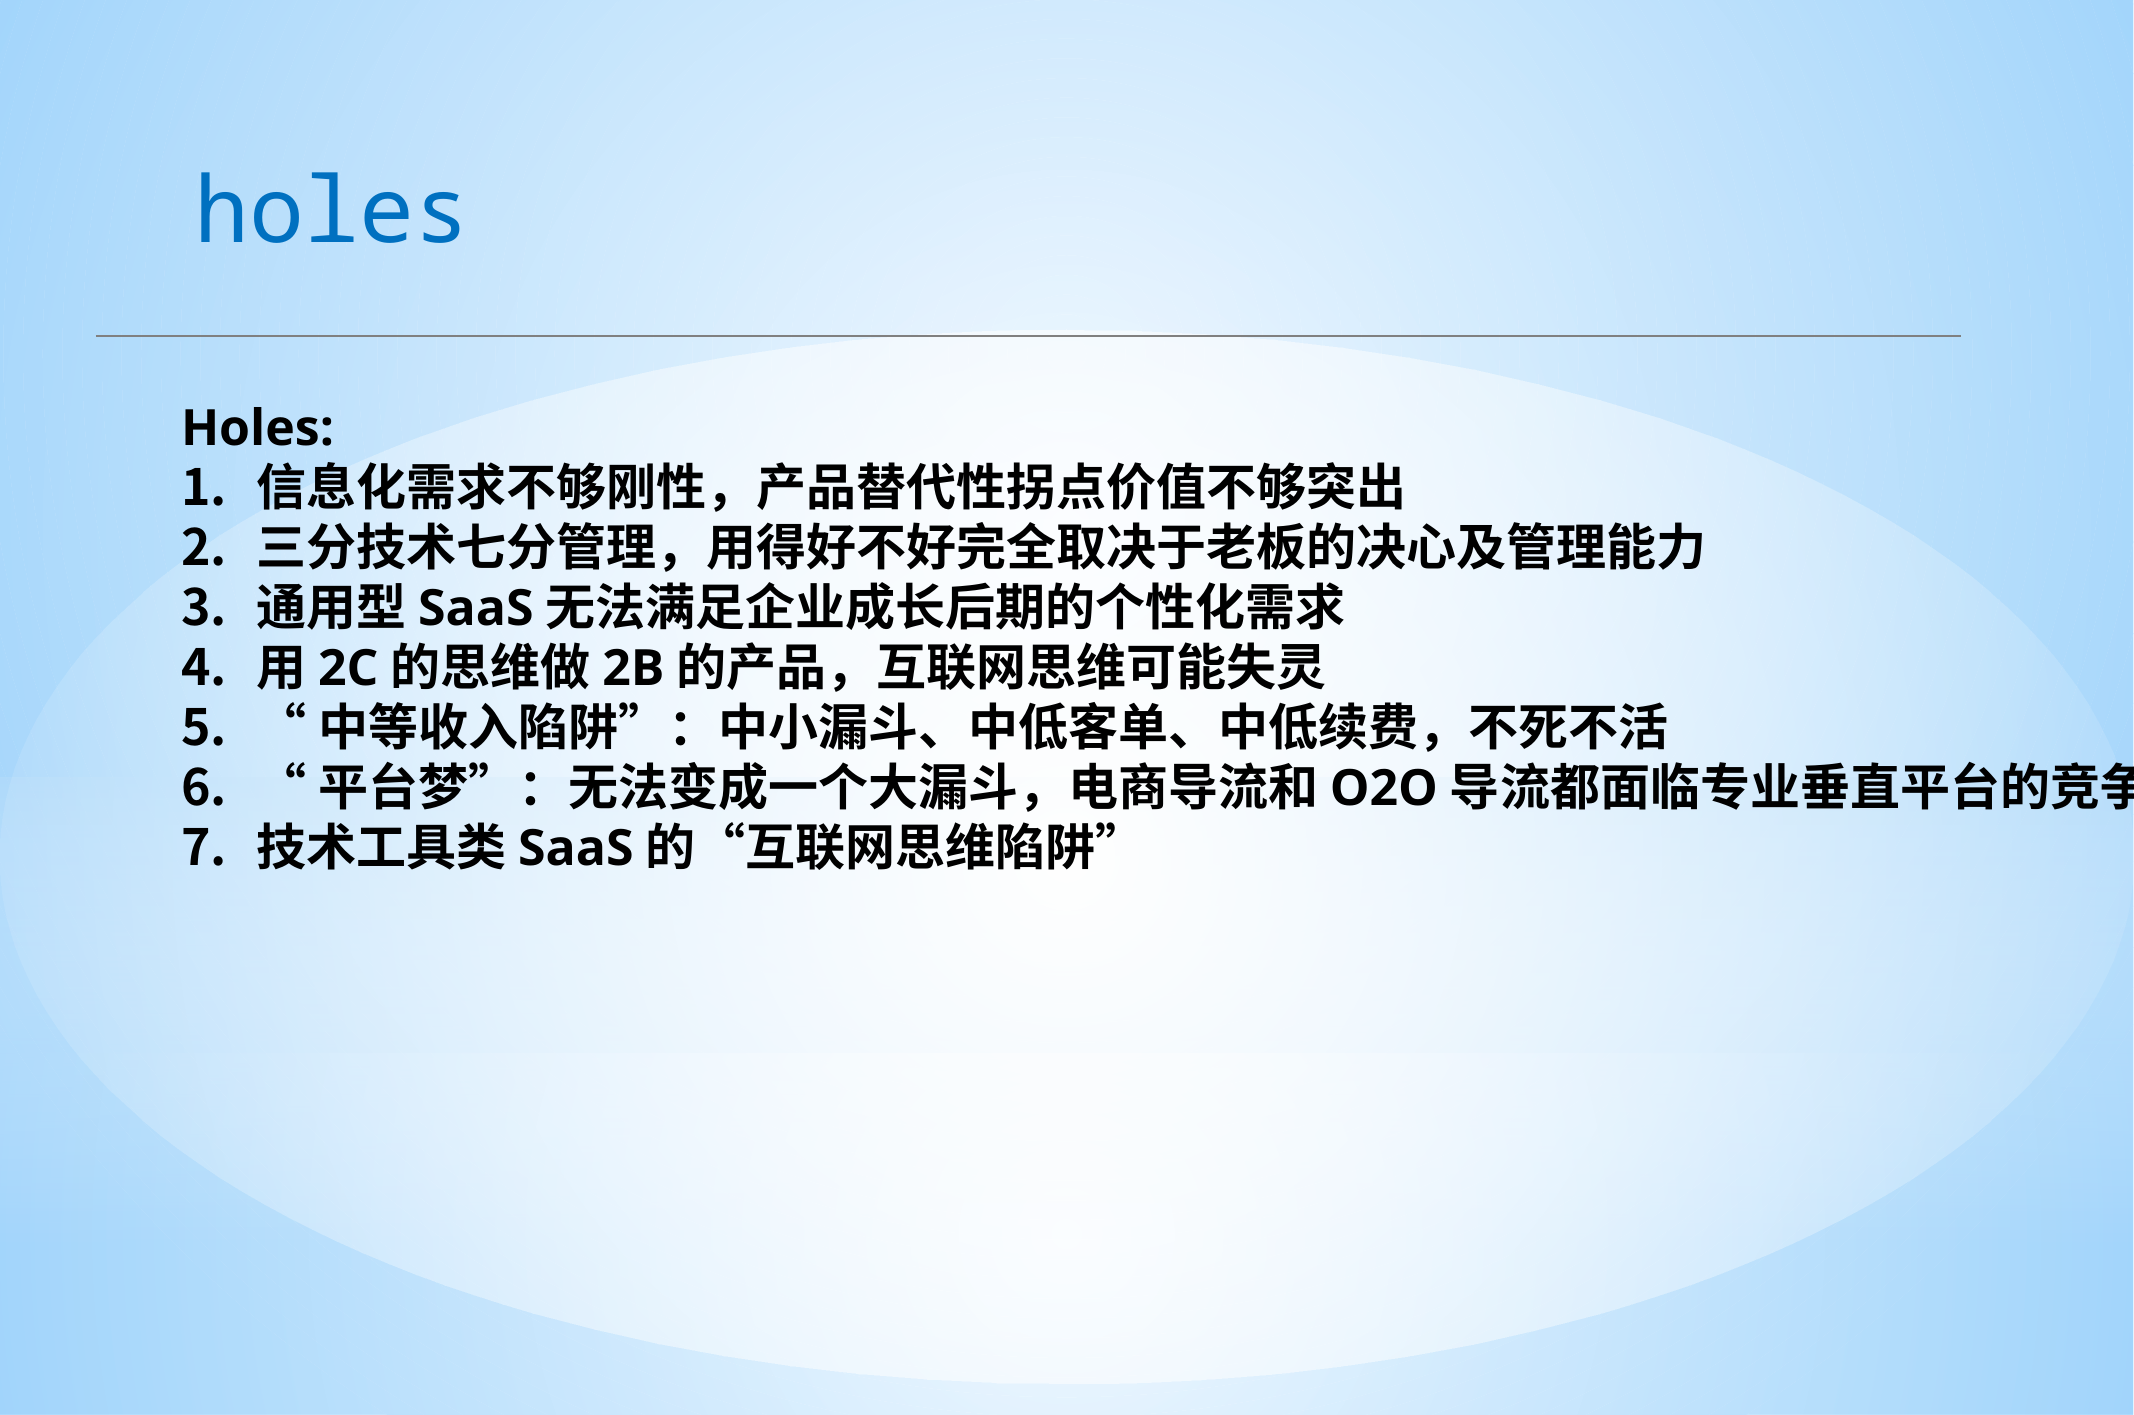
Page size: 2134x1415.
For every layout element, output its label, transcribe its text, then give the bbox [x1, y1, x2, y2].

text_box holes [174, 140, 1421, 271]
text_box Holes: 信息化需求不够刚性，产品替代性拐点价值不够突出 三分技术七分管理，用得好不好完全取决于老板的决心及管理能力 通用型SaaS无法满足企业成长后期的个性化需求 用2C的思维做2B的产品，互联网思维可能失灵 “中等收入陷阱”：中小漏斗、中低客单、中低续费，不死不活 “平台梦”：无法变成一个大漏斗，电商导流和O2O导流都面临专业垂直平台的竞争 技术工具类SaaS的“互联网思维陷阱” [166, 388, 2134, 943]
